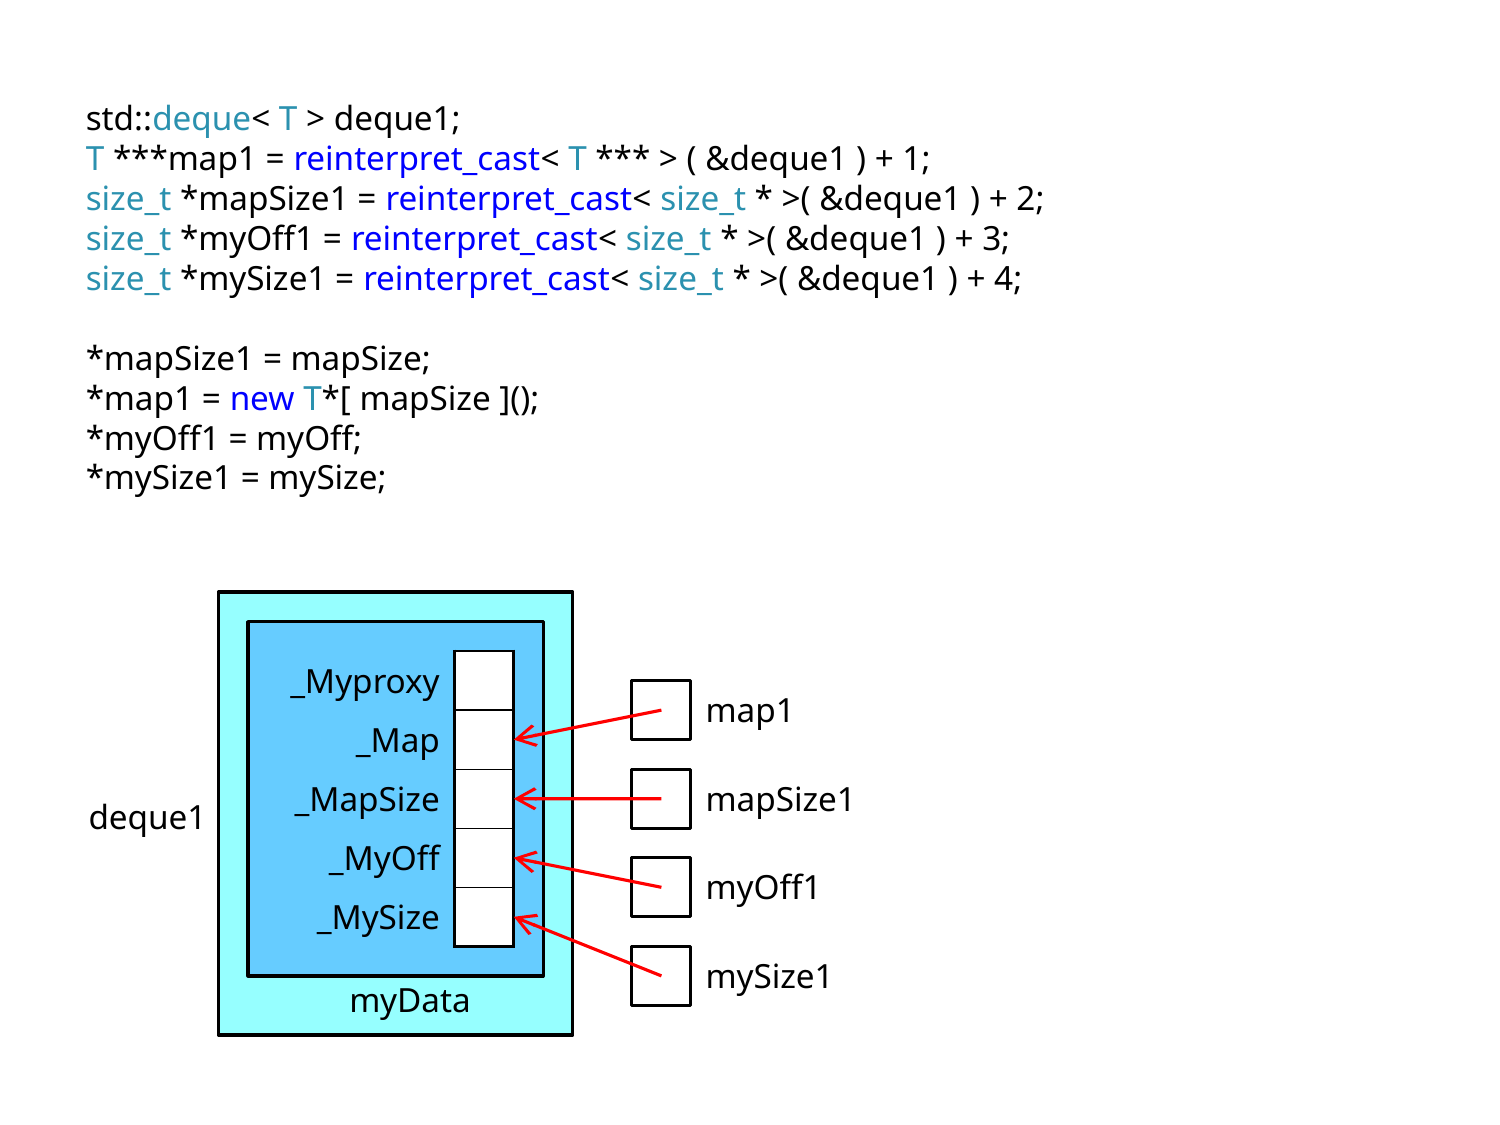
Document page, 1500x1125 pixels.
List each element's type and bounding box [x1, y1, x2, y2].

table_cell [456, 888, 512, 945]
table_header [248, 651, 453, 710]
table_cell [456, 829, 512, 887]
list [70, 90, 1430, 504]
table_header [456, 652, 512, 709]
table_cell [248, 710, 453, 946]
table_cell [456, 711, 512, 769]
table_cell [456, 770, 512, 828]
text_box [70, 592, 868, 1036]
